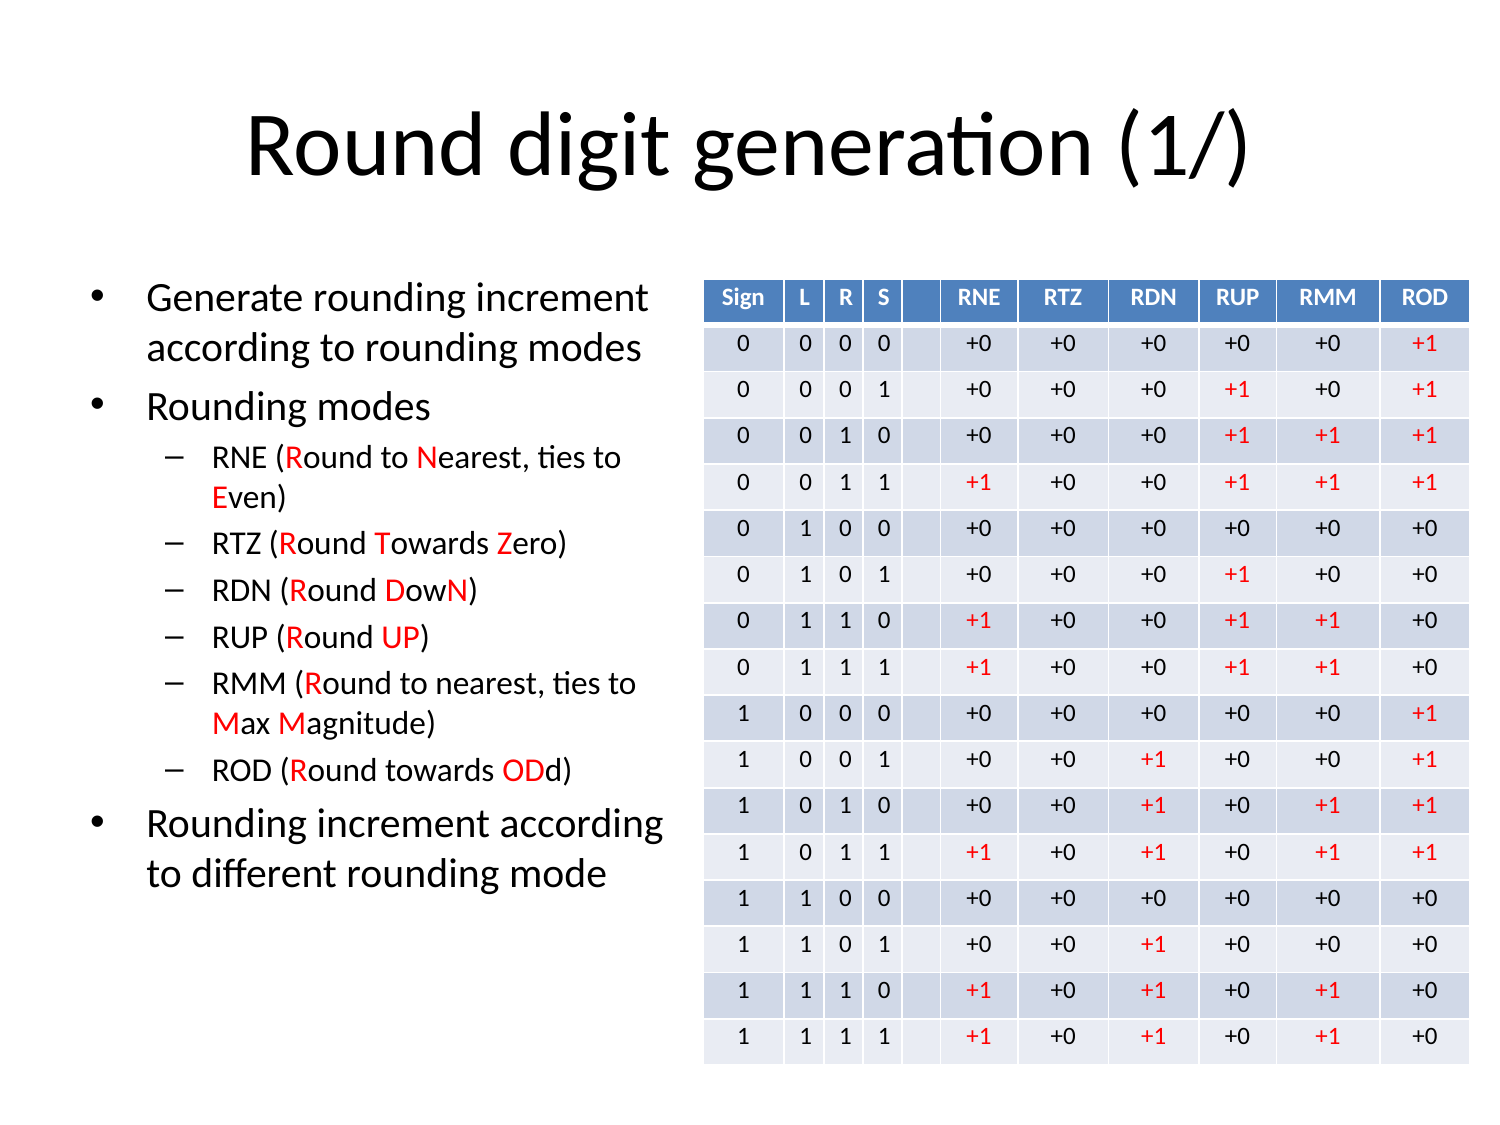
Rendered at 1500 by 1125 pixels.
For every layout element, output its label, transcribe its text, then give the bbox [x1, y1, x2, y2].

table_cell +1 [1277, 650, 1379, 694]
table_cell 1 [704, 927, 783, 972]
table_cell [903, 650, 940, 694]
table_cell +1 [1277, 465, 1379, 509]
table_cell 0 [825, 557, 862, 602]
table_cell 1 [825, 465, 862, 509]
table_cell +1 [1381, 372, 1469, 417]
table_cell [903, 835, 940, 879]
table_cell +0 [1200, 973, 1276, 1018]
table_cell +0 [1277, 557, 1379, 602]
table_cell +0 [941, 419, 1017, 463]
table_cell +1 [1109, 789, 1198, 833]
table_cell [903, 604, 940, 648]
table_header RTZ [1019, 280, 1108, 322]
table_cell +1 [1109, 1020, 1198, 1064]
table_cell 0 [785, 328, 823, 371]
table_header L [785, 280, 823, 322]
table_cell +1 [1200, 465, 1276, 509]
table_cell +1 [1200, 419, 1276, 463]
table_header RMM [1277, 280, 1379, 322]
title Round digit generation (1/) [75, 45, 1425, 233]
table_cell 1 [785, 511, 823, 556]
table_cell 0 [785, 696, 823, 740]
table_cell +0 [1109, 465, 1198, 509]
table_cell 0 [864, 789, 901, 833]
table_cell +0 [1019, 465, 1108, 509]
table_cell 0 [704, 328, 783, 371]
table_cell +0 [1109, 557, 1198, 602]
table_cell +0 [1277, 328, 1379, 371]
table_cell [903, 419, 940, 463]
table_cell 1 [785, 927, 823, 972]
table_cell +0 [1019, 973, 1108, 1018]
table_cell 1 [864, 372, 901, 417]
table_cell 0 [704, 419, 783, 463]
table_cell 0 [825, 328, 862, 371]
table_cell +1 [1200, 557, 1276, 602]
table_cell +0 [941, 696, 1017, 740]
table_cell +0 [1019, 835, 1108, 879]
table_cell +1 [1277, 973, 1379, 1018]
table_cell 0 [704, 604, 783, 648]
table_cell +1 [1381, 328, 1469, 371]
table_cell [903, 742, 940, 787]
table_cell +0 [1277, 696, 1379, 740]
table_cell +0 [1200, 696, 1276, 740]
table_cell 0 [785, 835, 823, 879]
table_cell +0 [941, 557, 1017, 602]
table_cell 0 [704, 557, 783, 602]
table_cell 0 [704, 511, 783, 556]
table_header Sign [704, 280, 783, 322]
table_cell +0 [1109, 511, 1198, 556]
table_cell +0 [1200, 835, 1276, 879]
table_cell +0 [1019, 419, 1108, 463]
table_cell +0 [1019, 696, 1108, 740]
table_cell +1 [941, 465, 1017, 509]
table_cell 1 [825, 419, 862, 463]
table_cell +1 [1277, 419, 1379, 463]
table_cell +1 [1109, 742, 1198, 787]
table_cell 1 [825, 789, 862, 833]
table_cell +1 [1381, 835, 1469, 879]
table_cell +1 [941, 835, 1017, 879]
table_cell +0 [1019, 328, 1108, 371]
table_cell 0 [864, 419, 901, 463]
table_cell [903, 465, 940, 509]
table_cell [903, 372, 940, 417]
table_cell 1 [785, 604, 823, 648]
table_cell +1 [1277, 835, 1379, 879]
table_cell 1 [704, 835, 783, 879]
table_cell +1 [1109, 973, 1198, 1018]
table_cell +0 [1019, 1020, 1108, 1064]
table_cell +0 [941, 789, 1017, 833]
table_cell [903, 789, 940, 833]
table_cell 1 [704, 881, 783, 925]
table_cell 1 [704, 789, 783, 833]
table_header RUP [1200, 280, 1276, 322]
table_header RNE [941, 280, 1017, 322]
table_cell +0 [941, 372, 1017, 417]
table_cell [903, 927, 940, 972]
table_header RDN [1109, 280, 1198, 322]
table_cell 0 [704, 650, 783, 694]
table_cell +0 [1109, 881, 1198, 925]
table_cell +0 [1381, 927, 1469, 972]
table_cell +0 [1381, 973, 1469, 1018]
table_cell 0 [864, 881, 901, 925]
table_cell +0 [1019, 789, 1108, 833]
table_cell +1 [1277, 604, 1379, 648]
table_cell +1 [1381, 465, 1469, 509]
table_header [903, 280, 940, 322]
list Generate rounding increment according to rounding modes Rounding modes RNE (Round to Nearest, ties to Even) RTZ (Round Towards Zero) RDN (Round DowN) RUP (Round UP) RMM (Round to nearest, ties to Max Magnitude) ROD (Round towards ODd) Rounding increment according to different rounding mode [75, 262, 691, 1005]
table_cell 0 [825, 927, 862, 972]
table_cell +1 [1200, 650, 1276, 694]
table_cell +0 [1277, 742, 1379, 787]
table_cell 0 [785, 742, 823, 787]
table_cell +0 [1109, 328, 1198, 371]
table_cell +0 [1381, 1020, 1469, 1064]
table_cell 1 [864, 557, 901, 602]
table_cell +0 [1019, 742, 1108, 787]
table_cell +0 [1109, 604, 1198, 648]
table_cell 1 [785, 973, 823, 1018]
table_cell +1 [1381, 789, 1469, 833]
table_cell [903, 511, 940, 556]
table_cell 0 [864, 328, 901, 371]
table_cell +1 [941, 650, 1017, 694]
table_cell 0 [864, 696, 901, 740]
table_cell 1 [704, 696, 783, 740]
table_cell 1 [864, 1020, 901, 1064]
table_cell +0 [1381, 650, 1469, 694]
table_cell 0 [825, 372, 862, 417]
table_cell 1 [825, 973, 862, 1018]
table_cell +1 [1381, 419, 1469, 463]
table_cell +0 [1277, 372, 1379, 417]
table_cell 0 [785, 789, 823, 833]
table_cell +0 [1109, 696, 1198, 740]
table_cell 0 [785, 465, 823, 509]
table_cell 1 [785, 650, 823, 694]
table_cell +0 [1019, 511, 1108, 556]
table_cell +1 [1277, 789, 1379, 833]
table_cell 0 [864, 604, 901, 648]
table_cell +0 [941, 511, 1017, 556]
table_cell +0 [1200, 328, 1276, 371]
table_cell 1 [864, 650, 901, 694]
table_cell +1 [1109, 835, 1198, 879]
table_cell 1 [864, 835, 901, 879]
table_cell 1 [704, 973, 783, 1018]
table_cell +0 [1019, 881, 1108, 925]
table_header S [864, 280, 901, 322]
table_cell +1 [941, 604, 1017, 648]
table_cell +0 [1200, 1020, 1276, 1064]
table_cell +1 [1200, 372, 1276, 417]
table_cell +1 [1277, 1020, 1379, 1064]
table_cell +0 [1381, 557, 1469, 602]
table_cell +0 [1200, 881, 1276, 925]
table_cell 1 [825, 604, 862, 648]
table_cell +1 [1381, 742, 1469, 787]
table_cell [903, 1020, 940, 1064]
table_cell +0 [941, 742, 1017, 787]
table_cell 1 [864, 742, 901, 787]
table_cell +0 [1200, 511, 1276, 556]
table_header ROD [1381, 280, 1469, 322]
table_cell +0 [1381, 604, 1469, 648]
table_cell +1 [1381, 696, 1469, 740]
table_cell +0 [941, 881, 1017, 925]
table_cell +0 [1109, 372, 1198, 417]
table_cell +0 [1381, 881, 1469, 925]
table_header R [825, 280, 862, 322]
table_cell +0 [1200, 927, 1276, 972]
table_cell +0 [1381, 511, 1469, 556]
table_cell 1 [785, 1020, 823, 1064]
table_cell +0 [1019, 604, 1108, 648]
table_cell +0 [1019, 927, 1108, 972]
table_cell 1 [864, 465, 901, 509]
table_cell [903, 696, 940, 740]
table_cell +0 [1109, 650, 1198, 694]
table_cell 1 [785, 881, 823, 925]
table_cell +0 [1019, 372, 1108, 417]
table_cell +1 [941, 973, 1017, 1018]
table_cell 0 [825, 881, 862, 925]
table_cell 1 [785, 557, 823, 602]
table_cell 0 [785, 372, 823, 417]
table_cell 0 [864, 973, 901, 1018]
table_cell +0 [1277, 511, 1379, 556]
table_cell 1 [825, 835, 862, 879]
table_cell +0 [1277, 881, 1379, 925]
table_cell 1 [704, 742, 783, 787]
table_cell +0 [1200, 789, 1276, 833]
table_cell [903, 881, 940, 925]
table_cell 0 [864, 511, 901, 556]
table_cell +1 [941, 1020, 1017, 1064]
table_cell +0 [941, 927, 1017, 972]
table_cell 0 [825, 511, 862, 556]
table_cell 1 [825, 650, 862, 694]
table_cell +1 [1200, 604, 1276, 648]
table_cell [903, 328, 940, 371]
table_cell 1 [864, 927, 901, 972]
table_cell [903, 973, 940, 1018]
table_cell 1 [704, 1020, 783, 1064]
table_cell +0 [941, 328, 1017, 371]
table_cell [903, 557, 940, 602]
table_cell +0 [1200, 742, 1276, 787]
table_cell +0 [1019, 557, 1108, 602]
table_cell +1 [1109, 927, 1198, 972]
table_cell 0 [704, 372, 783, 417]
table_cell +0 [1277, 927, 1379, 972]
table_cell +0 [1109, 419, 1198, 463]
table_cell 1 [825, 1020, 862, 1064]
table_cell 0 [704, 465, 783, 509]
table_cell 0 [825, 696, 862, 740]
table_cell 0 [825, 742, 862, 787]
table_cell +0 [1019, 650, 1108, 694]
table_cell 0 [785, 419, 823, 463]
